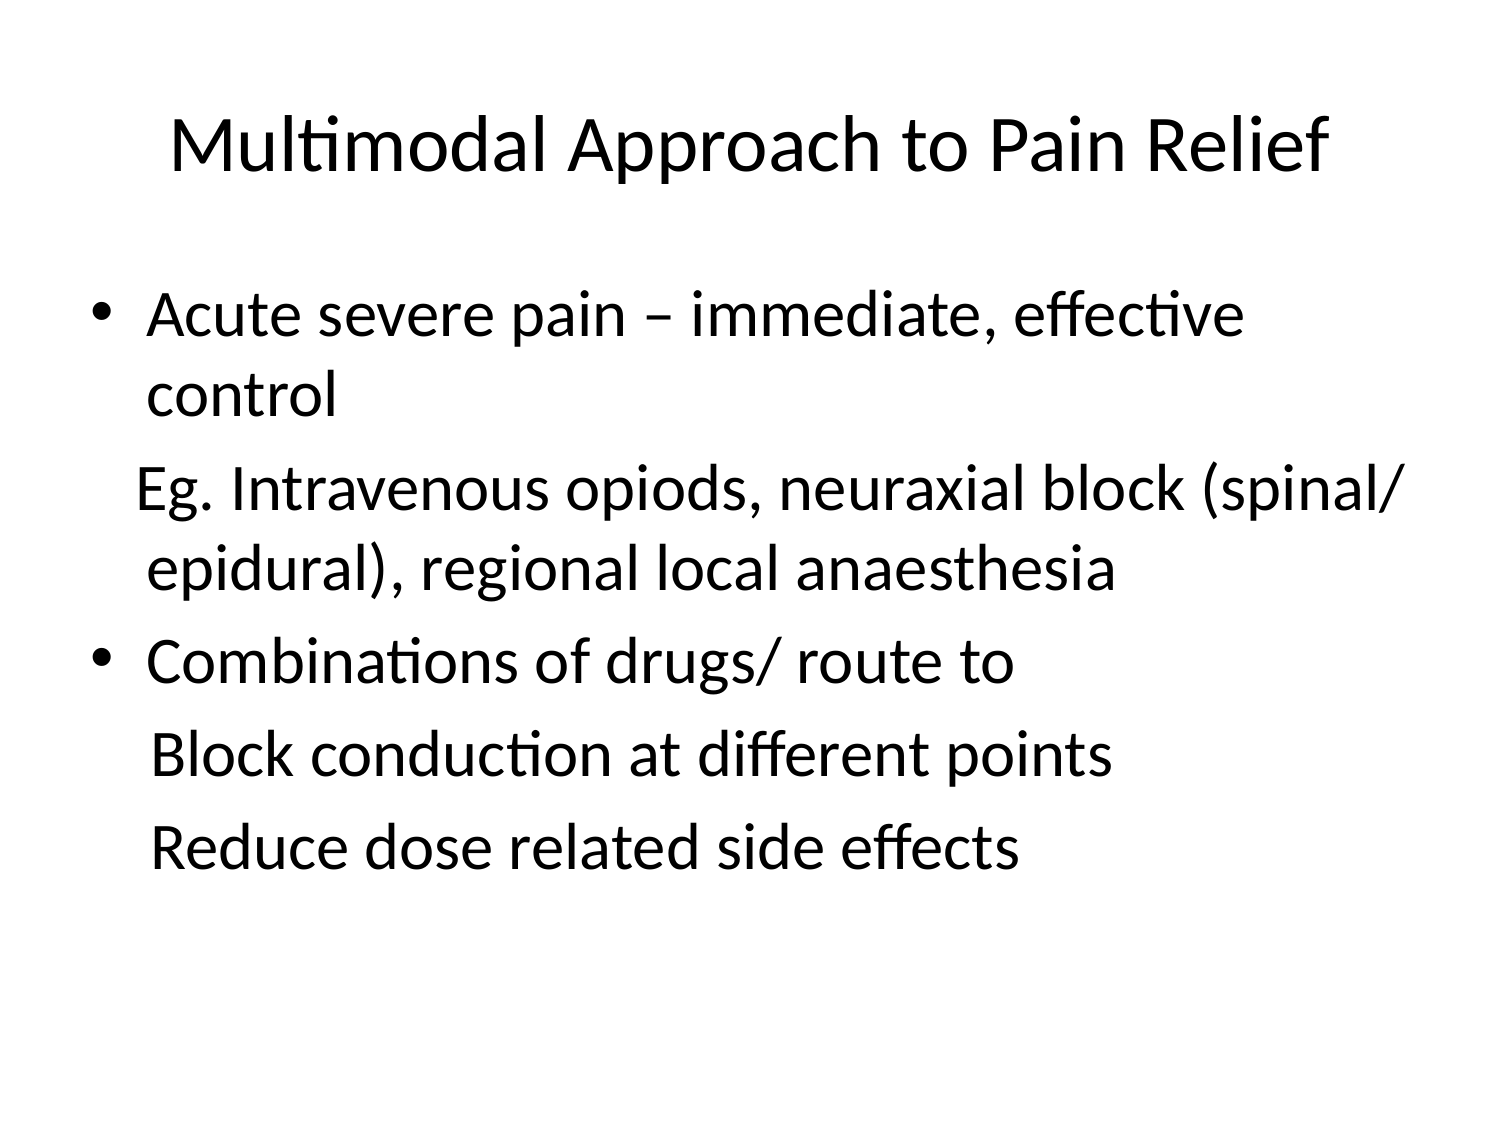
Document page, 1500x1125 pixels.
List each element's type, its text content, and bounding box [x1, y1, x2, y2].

title Multimodal Approach to Pain Relief [75, 45, 1425, 233]
list Acute severe pain – immediate, effective control Eg. Intravenous opiods, neuraxial block (spinal/ epidural), regional local anaesthesia Combinations of drugs/ route to Block conduction at different points Reduce dose related side effects [75, 262, 1425, 1005]
